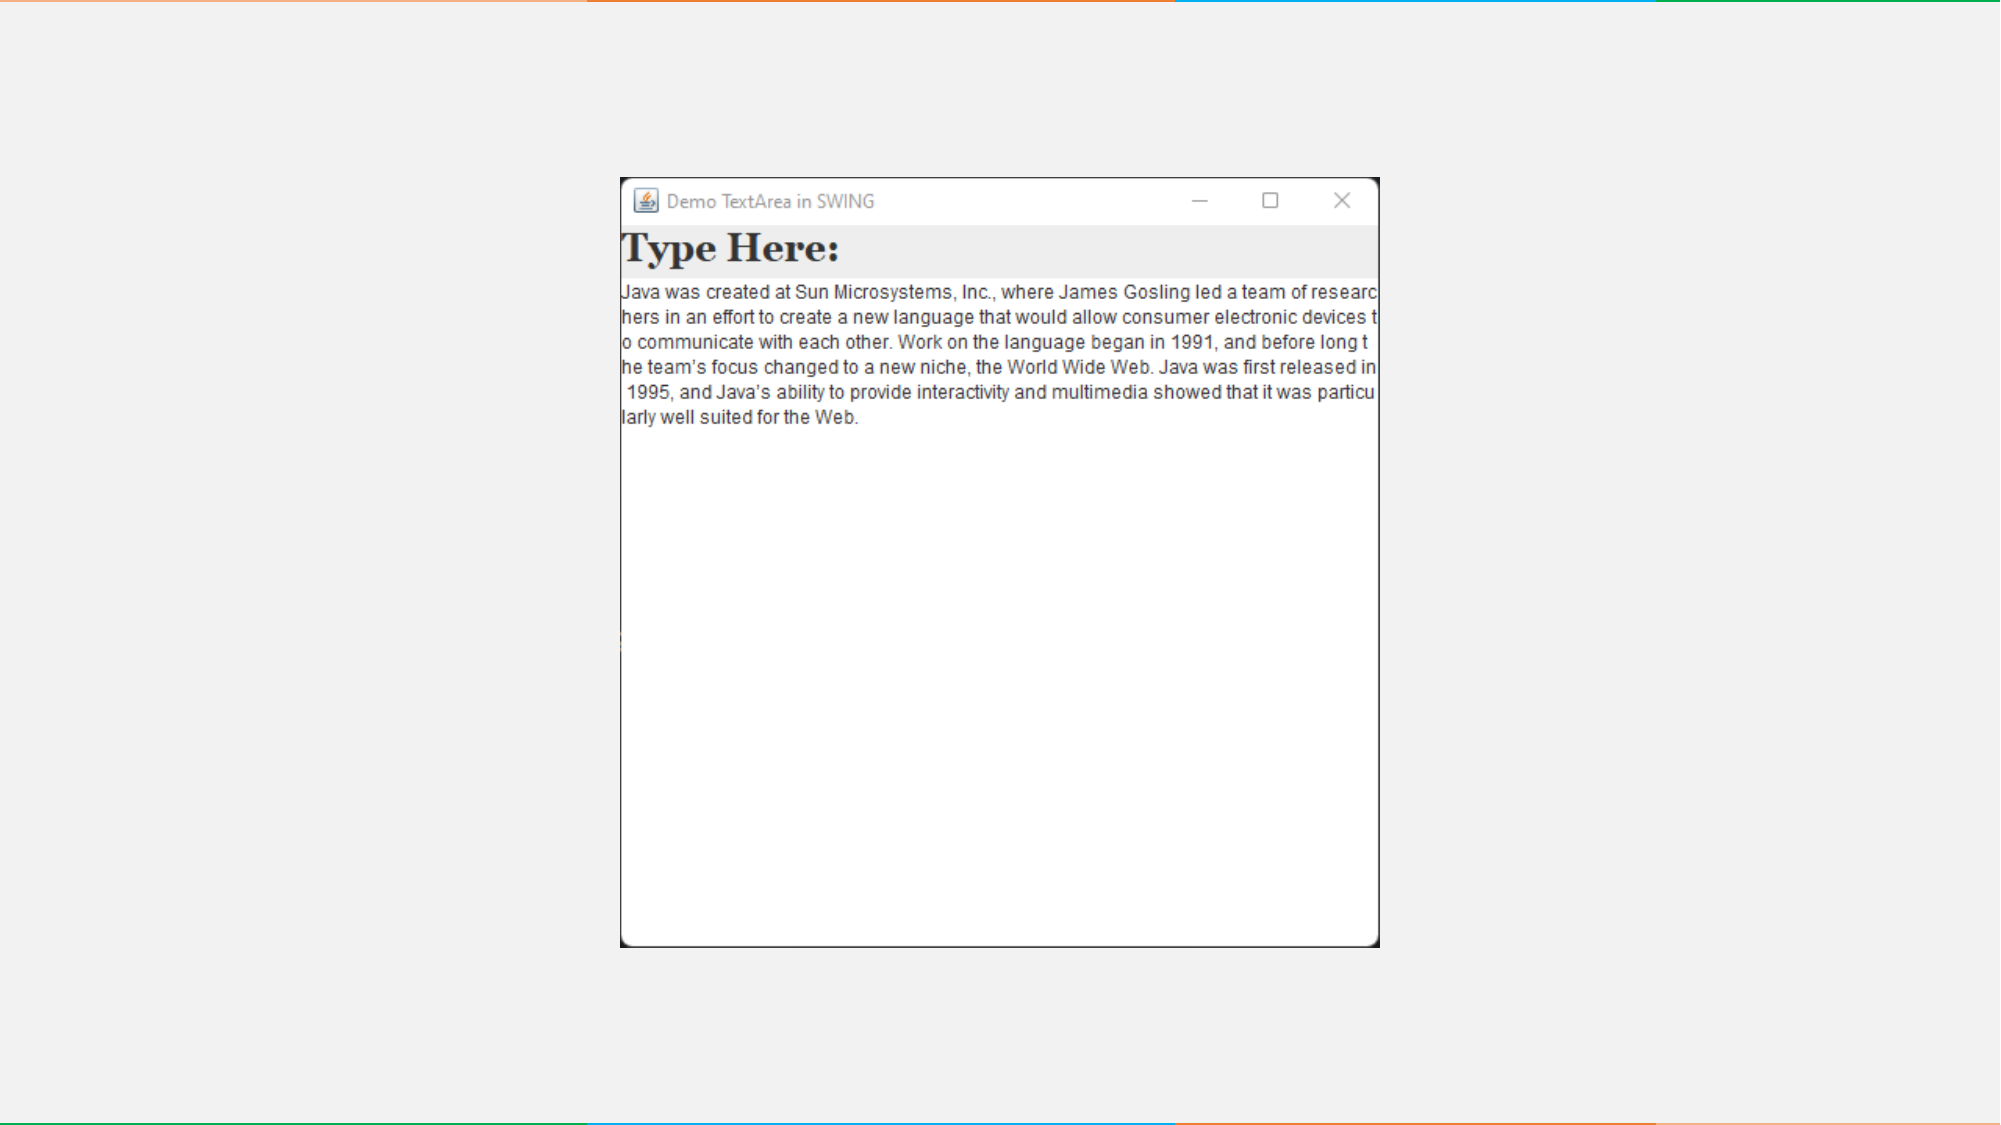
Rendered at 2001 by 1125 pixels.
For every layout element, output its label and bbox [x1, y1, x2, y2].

picture [620, 177, 1380, 948]
